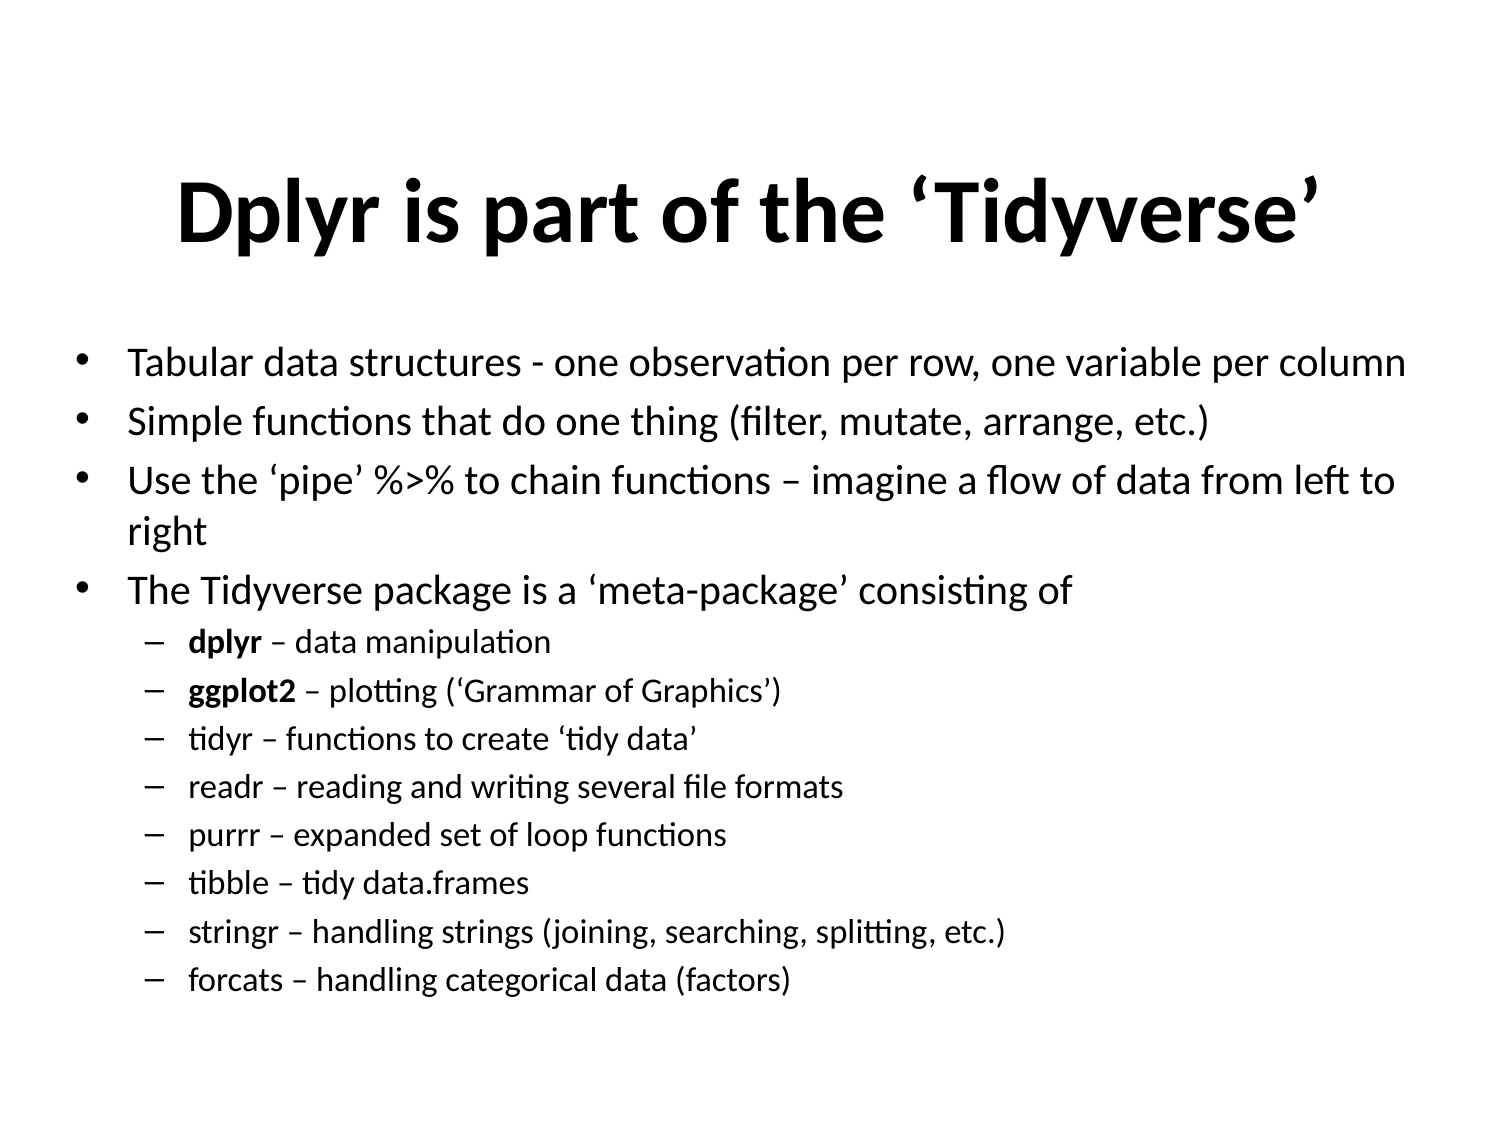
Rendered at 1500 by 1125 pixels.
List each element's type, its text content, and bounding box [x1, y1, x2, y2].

text_box Dplyr is part of the ‘Tidyverse’ [75, 112, 1425, 300]
text_box Tabular data structures - one observation per row, one variable per column Simple functions that do one thing (filter, mutate, arrange, etc.) Use the ‘pipe’ %>% to chain functions – imagine a flow of data from left to right The Tidyverse package is a ‘meta-package’ consisting of dplyr – data manipulation ggplot2 – plotting (‘Grammar of Graphics’) tidyr – functions to create ‘tidy data’ readr – reading and writing several file formats purrr – expanded set of loop functions tibble – tidy data.frames stringr – handling strings (joining, searching, splitting, etc.) forcats – handling categorical data (factors) [75, 333, 1425, 1055]
